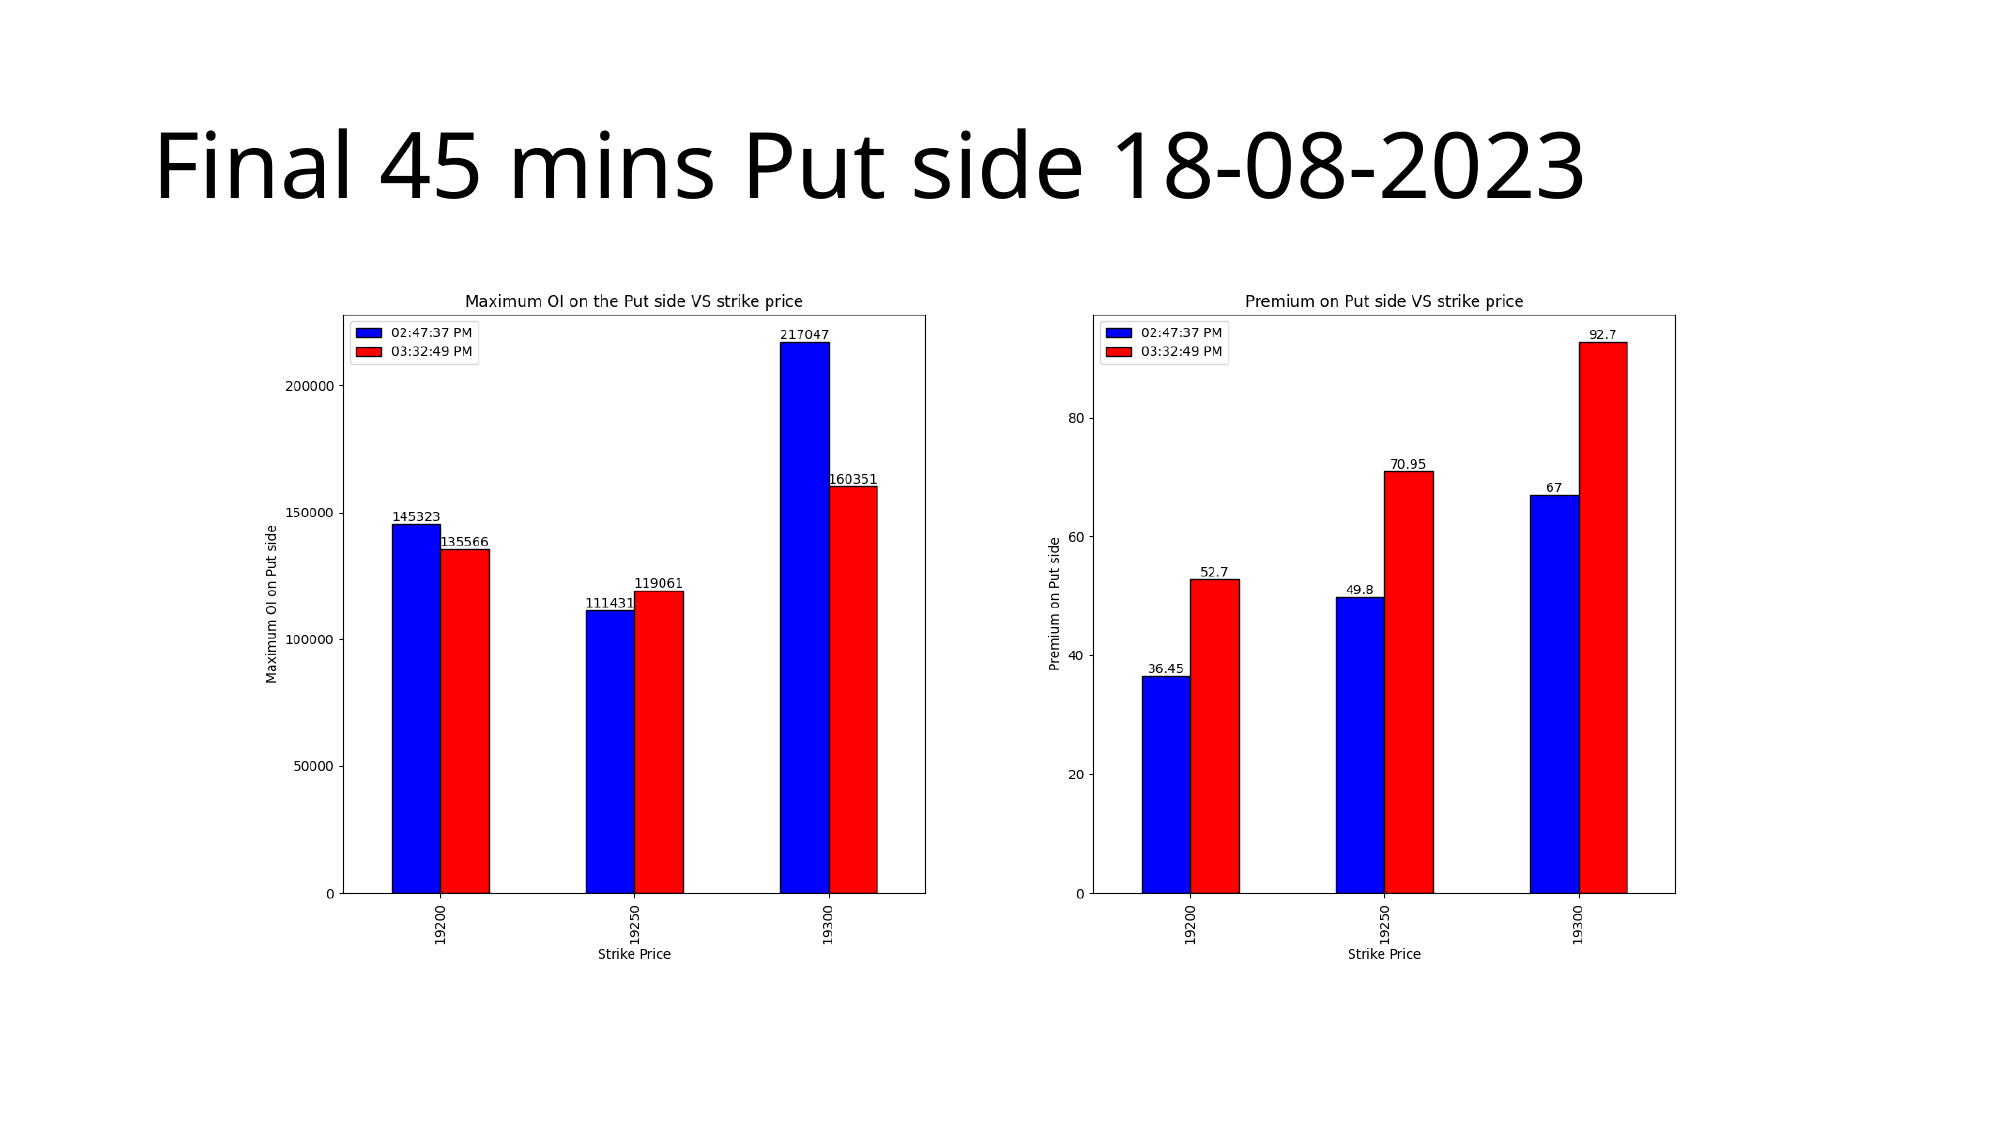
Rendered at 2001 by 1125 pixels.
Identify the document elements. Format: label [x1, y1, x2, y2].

picture [249, 224, 1750, 975]
title [137, 59, 1863, 278]
